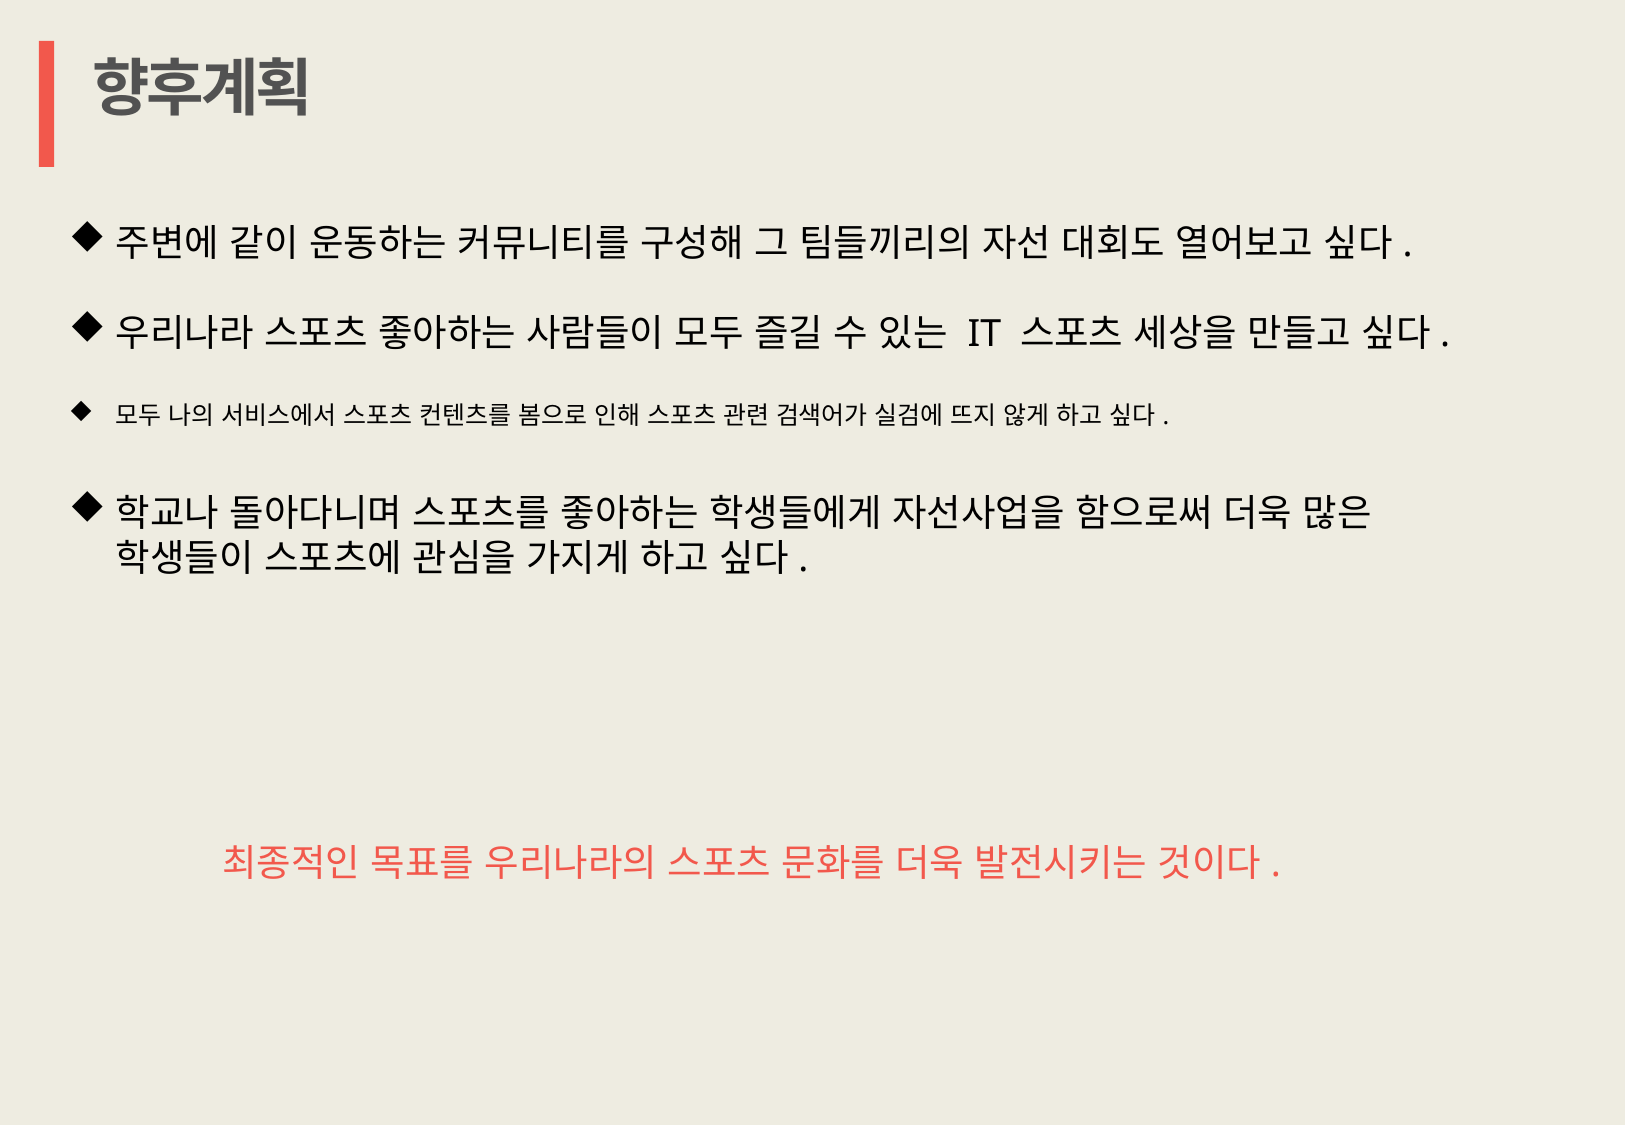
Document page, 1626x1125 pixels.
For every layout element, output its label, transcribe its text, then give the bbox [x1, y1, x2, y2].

text_box [35, 37, 58, 170]
text_box 최종적인 목표를 우리나라의 스포츠 문화를 더욱 발전시키는 것이다. [54, 832, 1459, 892]
text_box 향후계획 [77, 40, 328, 131]
text_box 주변에 같이 운동하는 커뮤니티를 구성해 그 팀들끼리의 자선 대회도 열어보고 싶다. 우리나라 스포츠 좋아하는 사람들이 모두 즐길 수 있는 IT 스포츠 세상을 만들고 싶다. 모두 나의 서비스에서 스포츠 컨텐츠를 봄으로 인해 스포츠 관련 검색어가 실검에 뜨지 않게 하고 싶다. 학교나 돌아다니며 스포츠를 좋아하는 학생들에게 자선사업을 함으로써 더욱 많은 학생들이 스포츠에 관심을 가지게 하고 싶다. [54, 211, 1459, 677]
